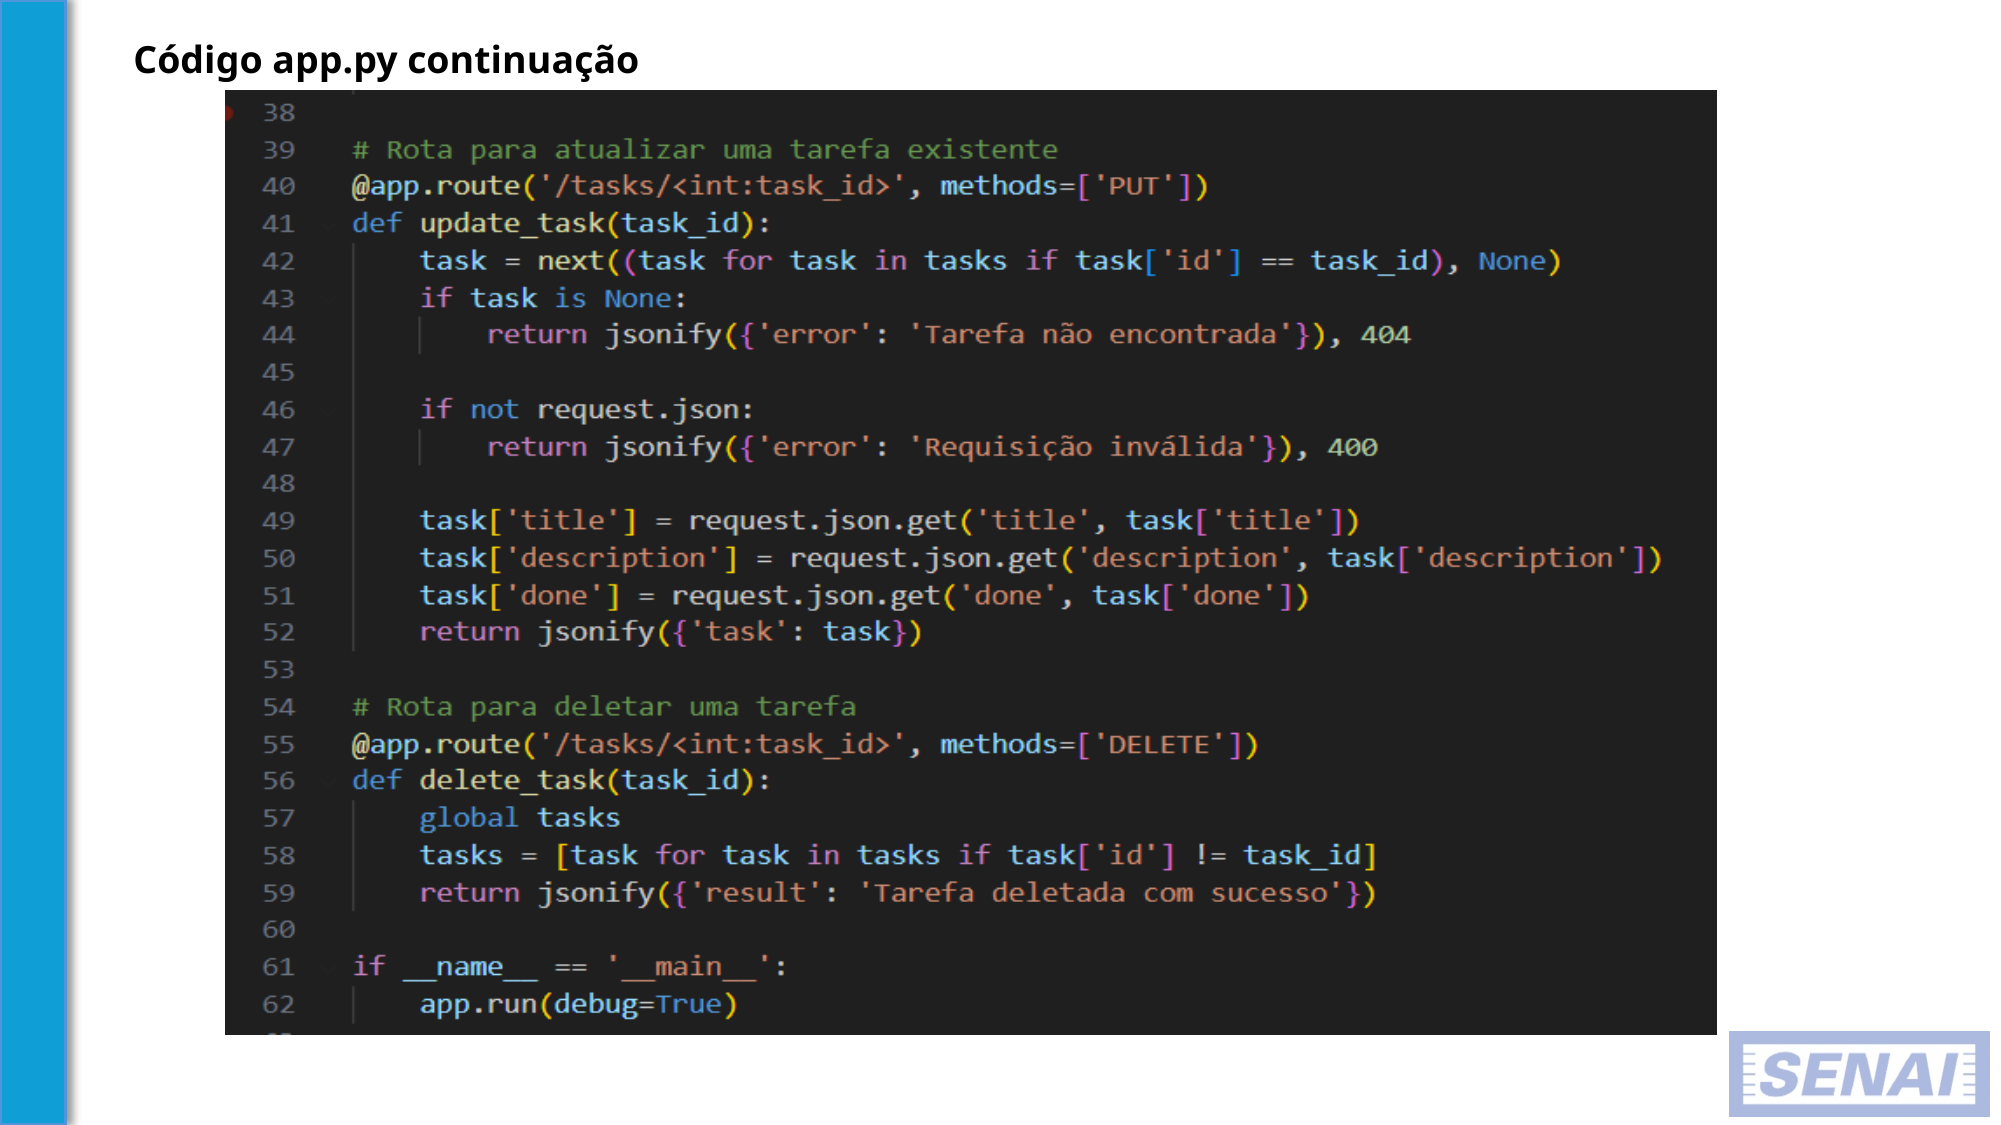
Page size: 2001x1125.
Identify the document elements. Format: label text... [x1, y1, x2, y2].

picture [224, 90, 1718, 1035]
text_box [0, 0, 67, 1125]
picture [1729, 1030, 1991, 1117]
text_box Código app.py continuação [118, 28, 655, 89]
